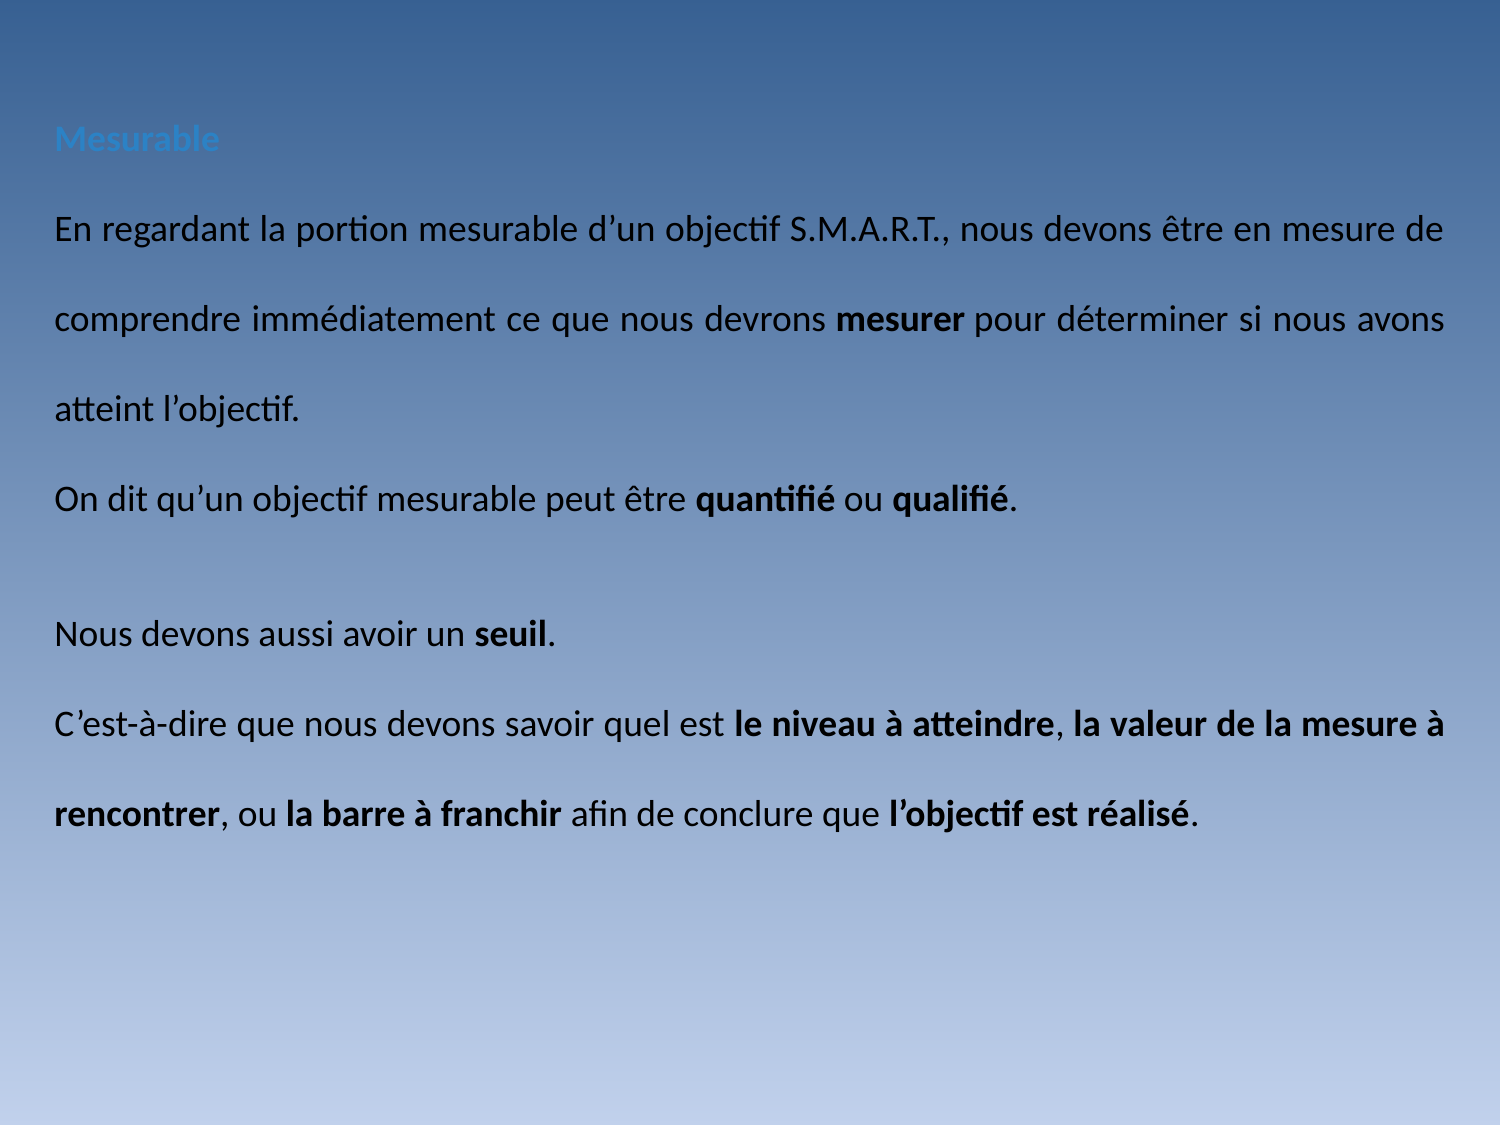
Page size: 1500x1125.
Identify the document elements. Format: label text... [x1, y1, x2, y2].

text_box Mesurable En regardant la portion mesurable d’un objectif S.M.A.R.T., nous devons être en mesure de comprendre immédiatement ce que nous devrons mesurer pour déterminer si nous avons atteint l’objectif. On dit qu’un objectif mesurable peut être quantifié ou qualifié. Nous devons aussi avoir un seuil. C’est-à-dire que nous devons savoir quel est le niveau à atteindre, la valeur de la mesure à rencontrer, ou la barre à franchir afin de conclure que l’objectif est réalisé. [39, 61, 1461, 841]
